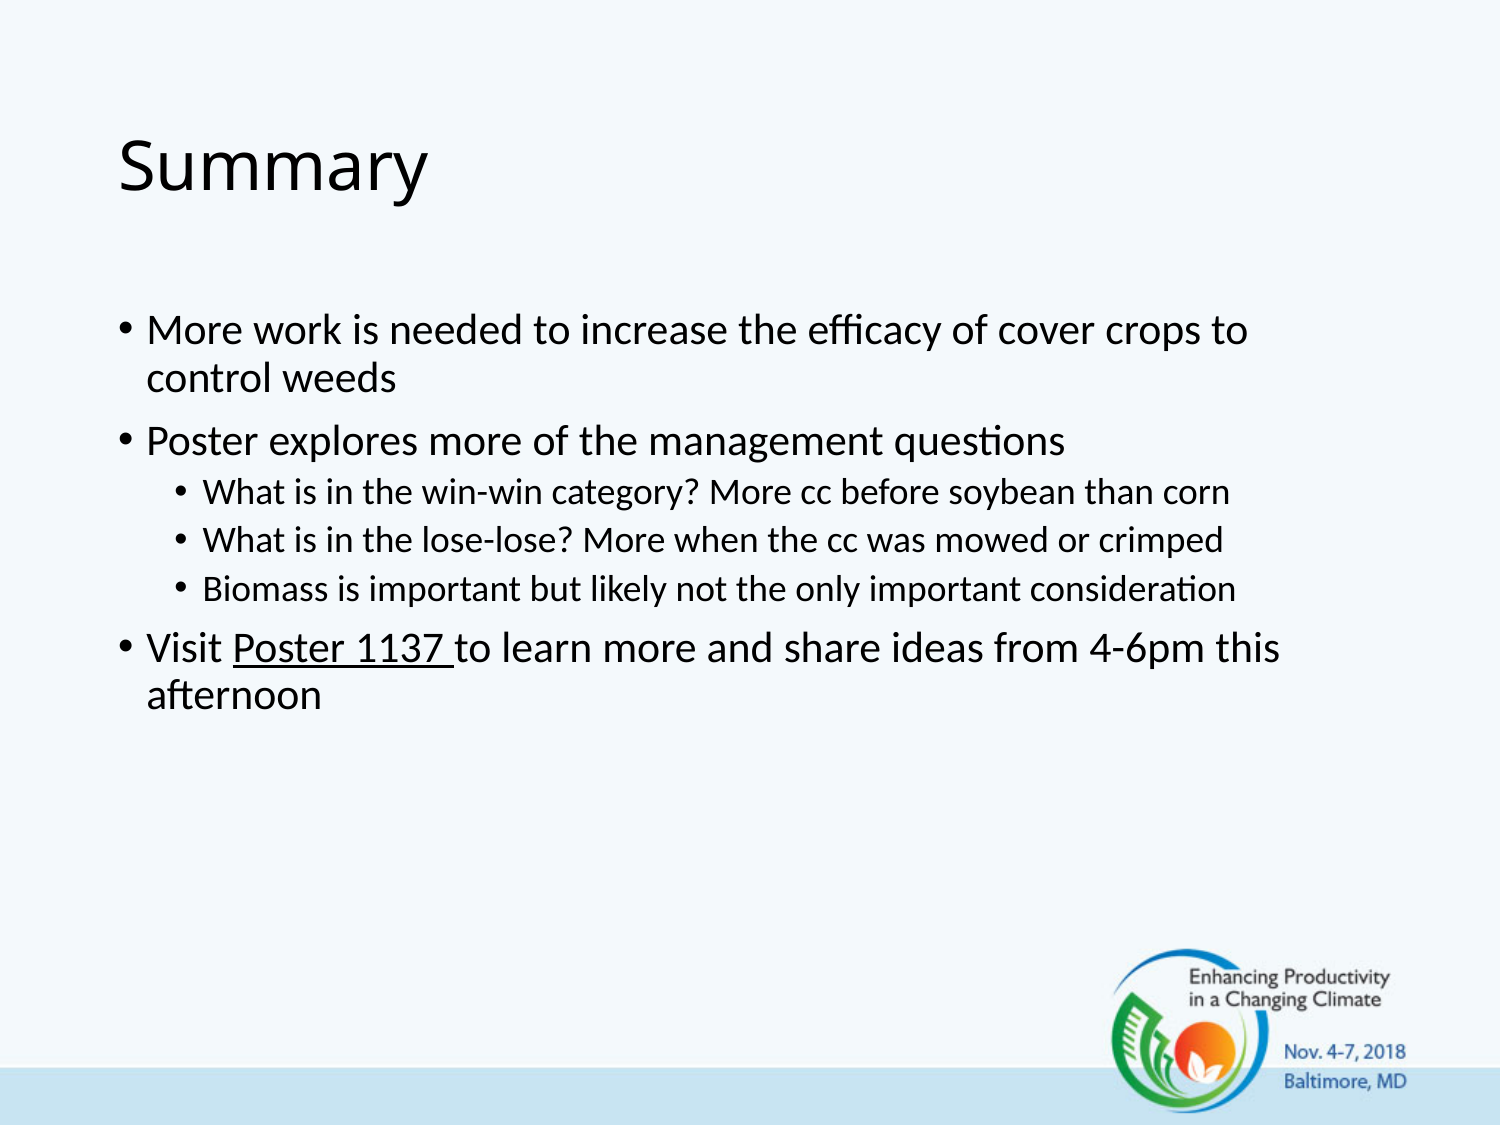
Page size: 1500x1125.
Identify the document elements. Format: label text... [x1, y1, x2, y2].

picture [0, 0, 1500, 1125]
list More work is needed to increase the efficacy of cover crops to control weeds Poster explores more of the management questions What is in the win-win category? More cc before soybean than corn What is in the lose-lose? More when the cc was mowed or crimped Biomass is important but likely not the only important consideration Visit Poster 1137 to learn more and share ideas from 4-6pm this afternoon [103, 299, 1397, 1014]
title Summary [103, 59, 1397, 278]
